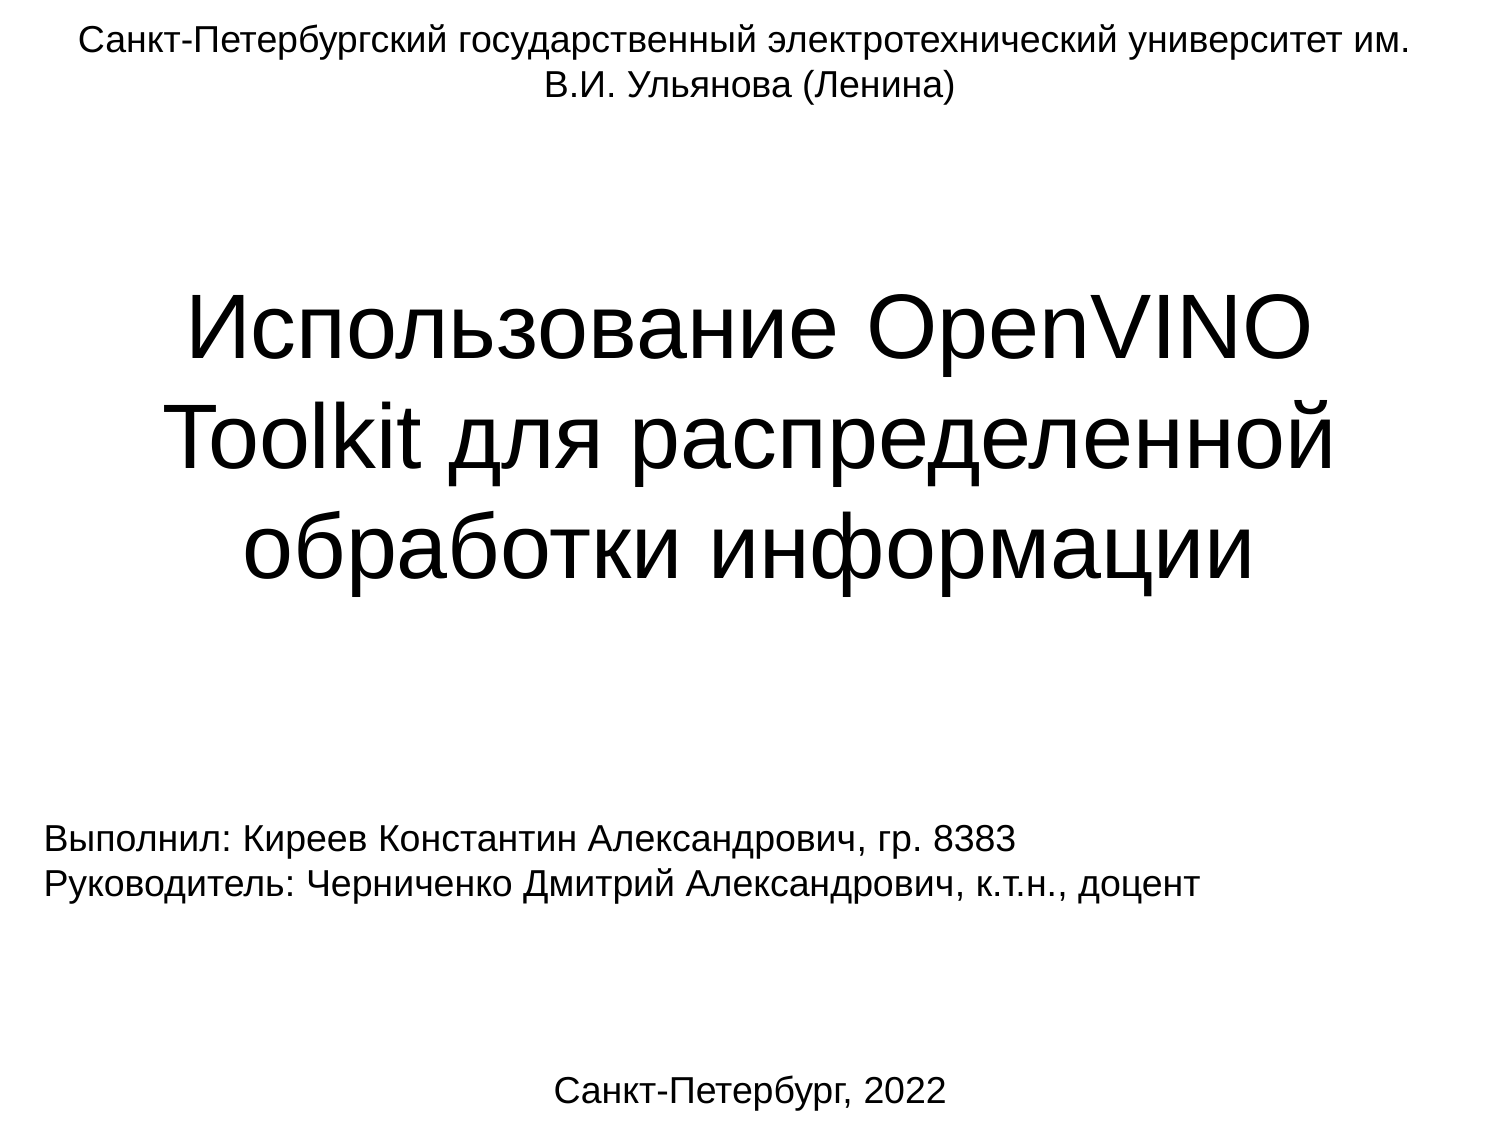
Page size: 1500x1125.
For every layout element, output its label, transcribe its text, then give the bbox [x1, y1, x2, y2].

text_box Санкт-Петербург, 2022 [0, 1051, 1500, 1111]
text_box Санкт-Петербургский государственный электротехнический университет им. В.И. Ульянова (Ленина) [0, 0, 1500, 127]
subtitle Выполнил: Киреев Константин Александрович, гр. 8383 Руководитель: Черниченко Дмитрий Александрович, к.т.н., доцент [28, 799, 1472, 984]
title Использование OpenVINO Toolkit для распределенной обработки информации [51, 162, 1449, 612]
